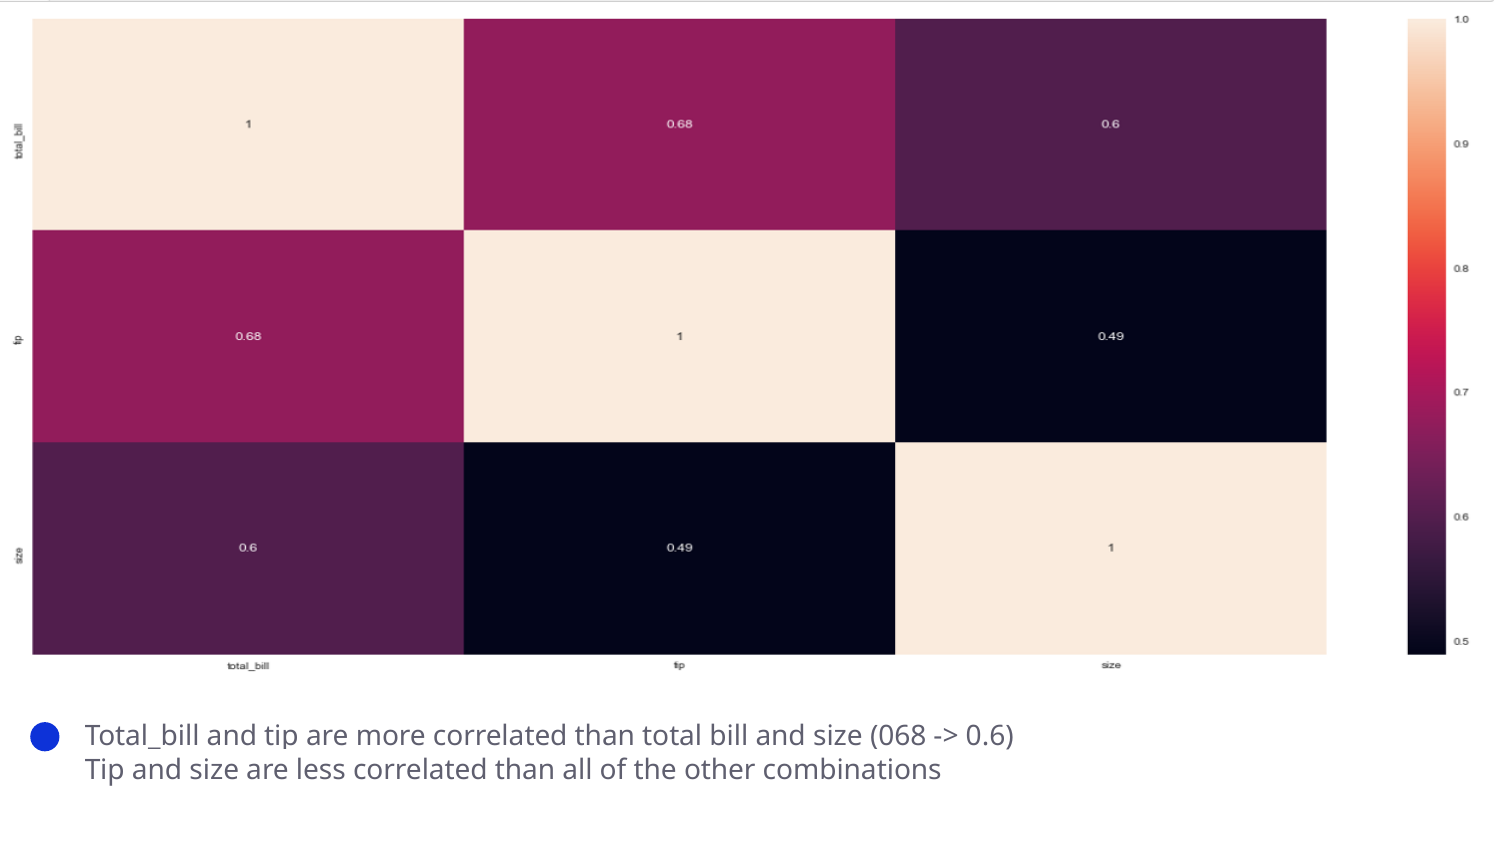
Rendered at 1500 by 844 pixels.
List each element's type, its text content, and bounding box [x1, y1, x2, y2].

picture [0, 0, 1500, 685]
text_box Total_bill and tip are more correlated than total bill and size (068 -> 0.6) Tip and size are less correlated than all of the other combinations [69, 702, 1491, 814]
text_box [30, 722, 60, 752]
